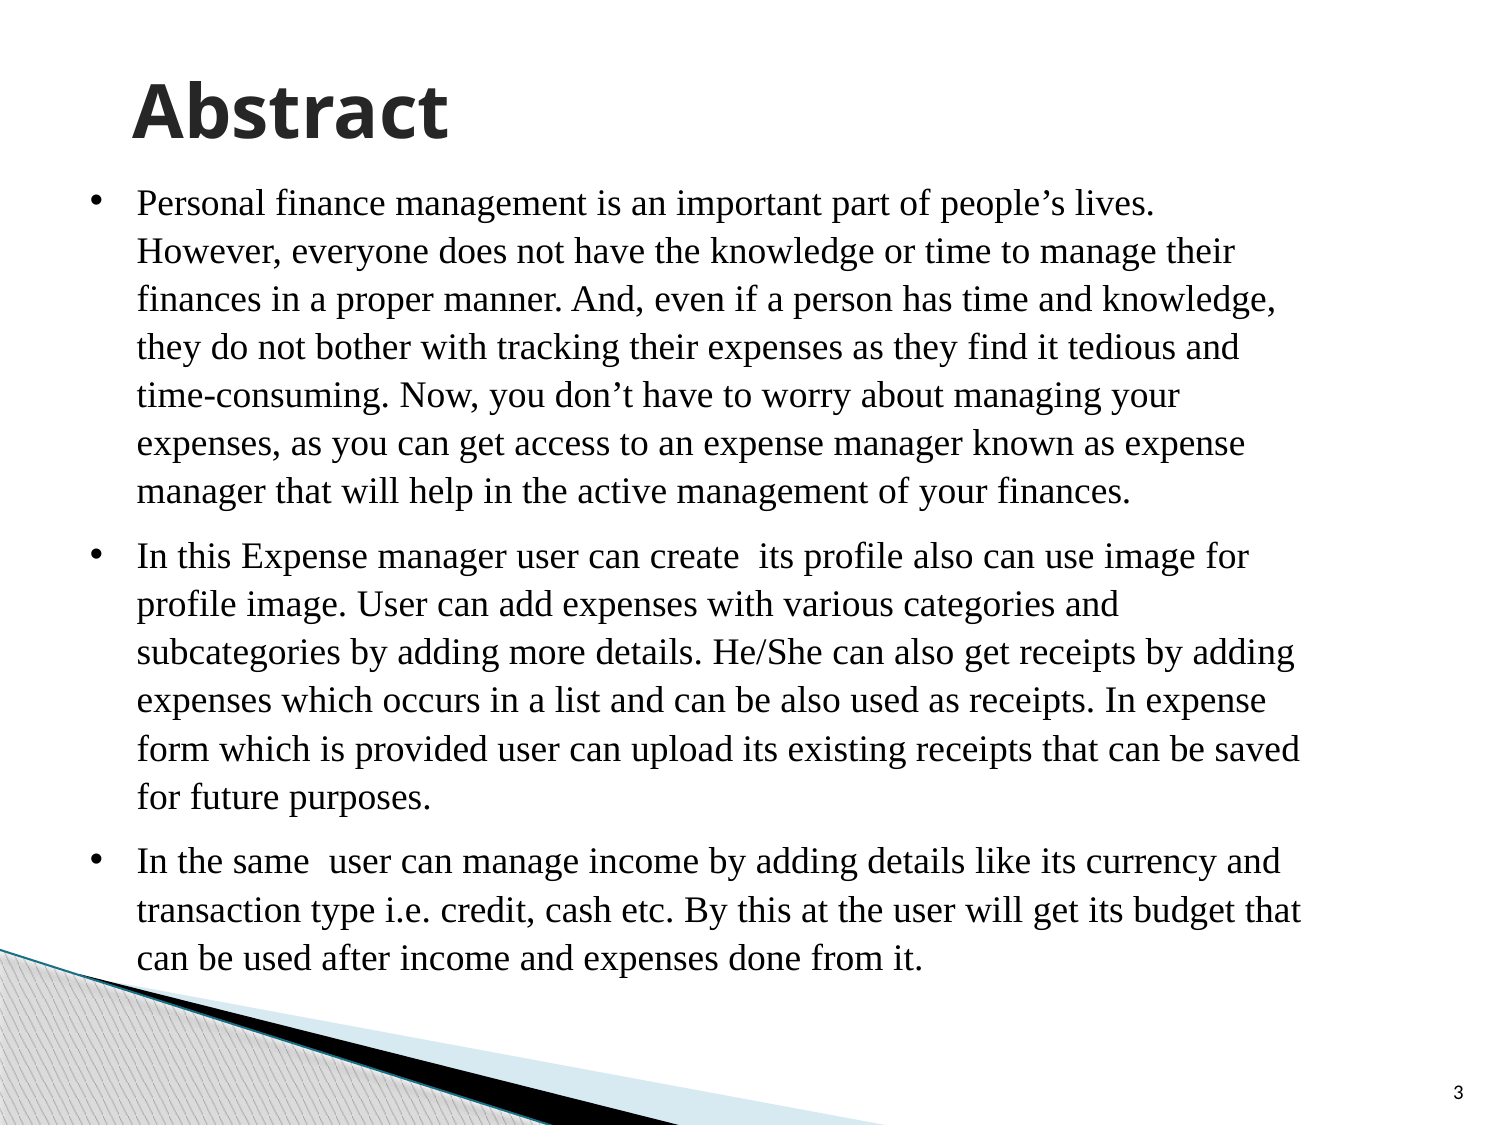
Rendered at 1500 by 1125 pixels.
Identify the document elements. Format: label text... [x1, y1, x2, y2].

text_box Personal finance management is an important part of people’s lives. However, everyone does not have the knowledge or time to manage their finances in a proper manner. And, even if a person has time and knowledge, they do not bother with tracking their expenses as they find it tedious and time-consuming. Now, you don’t have to worry about managing your expenses, as you can get access to an expense manager known as expense manager that will help in the active management of your finances. In this Expense manager user can create its profile also can use image for profile image. User can add expenses with various categories and subcategories by adding more details. He/She can also get receipts by adding expenses which occurs in a list and can be also used as receipts. In expense form which is provided user can upload its existing receipts that can be saved for future purposes. In the same user can manage income by adding details like its currency and transaction type i.e. credit, cash etc. By this at the user will get its budget that can be used after income and expenses done from it. [0, 166, 1323, 1050]
text_box Abstract [100, 55, 1191, 166]
slide_number 3 [1418, 1051, 1479, 1112]
